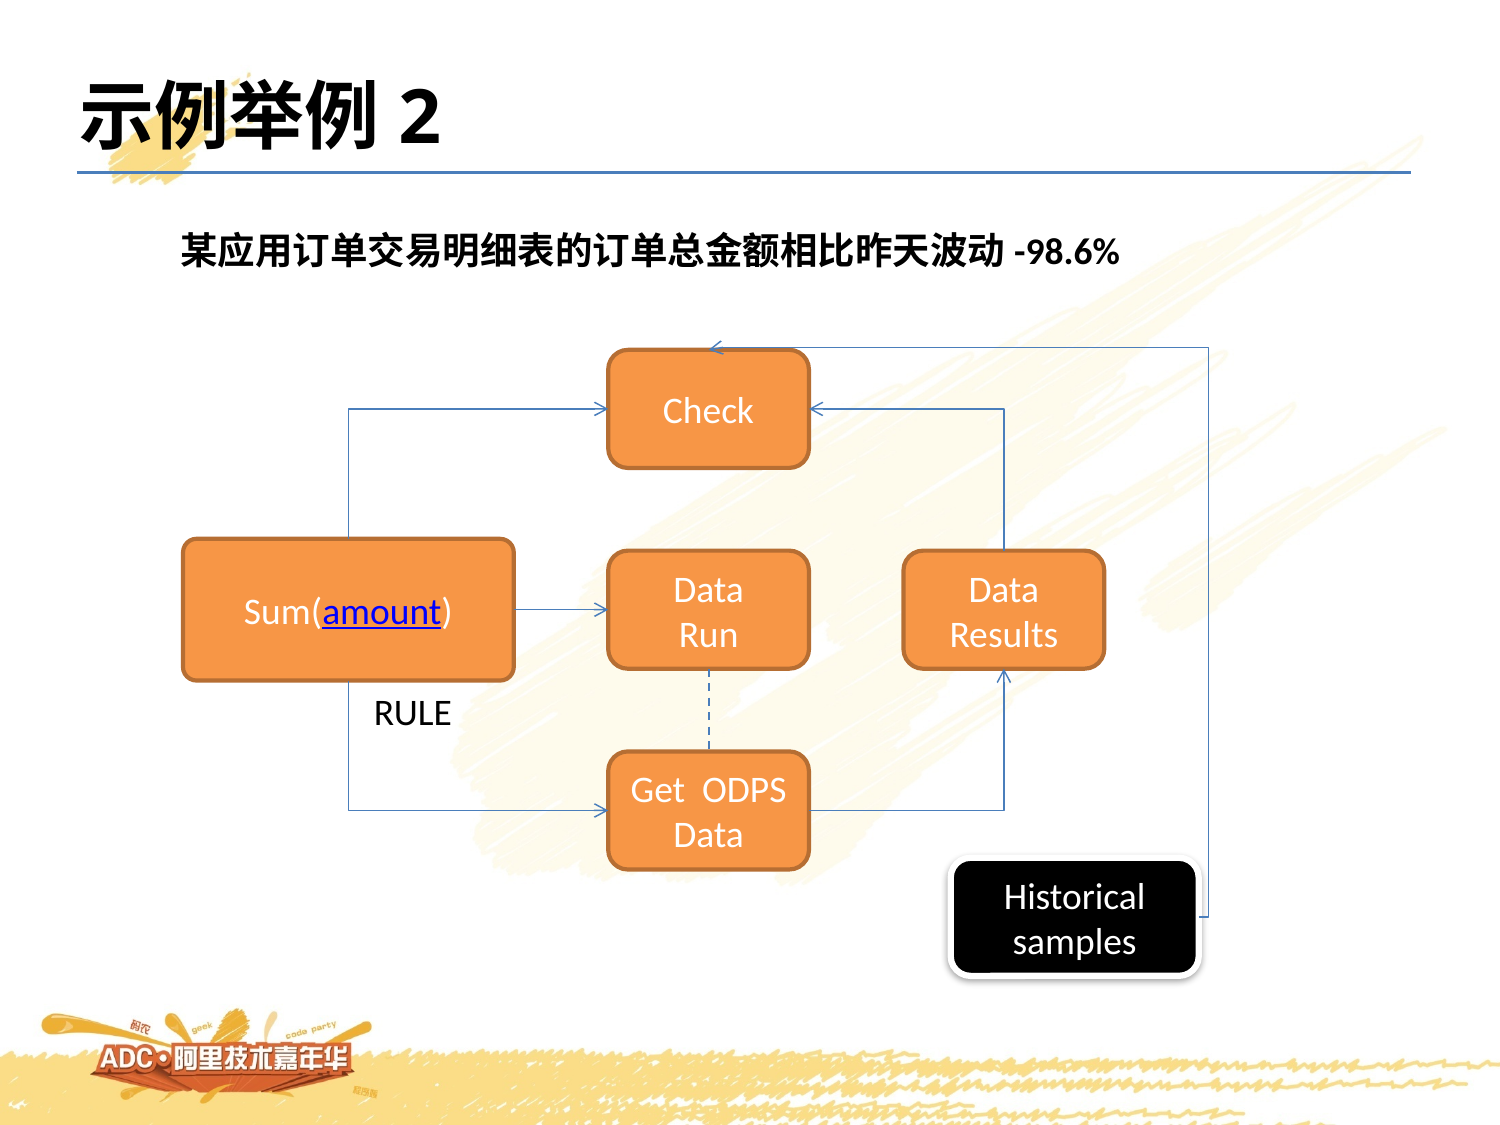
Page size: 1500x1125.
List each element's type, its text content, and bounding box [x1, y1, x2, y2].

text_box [413, 615, 544, 876]
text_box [413, 343, 544, 604]
text_box 某应用订单交易明细表的订单总金额相比昨天波动-98.6% [165, 219, 1294, 280]
text_box 示例举例2 [64, 61, 916, 167]
text_box Get ODPS Data [606, 749, 703, 872]
picture [0, 0, 1500, 1125]
text_box Data Run [606, 548, 703, 671]
text_box Check [606, 347, 710, 471]
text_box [708, 349, 1200, 918]
text_box RULE [358, 680, 407, 741]
text_box Sum(amount) [180, 536, 412, 683]
text_box Historical samples [947, 922, 1202, 980]
